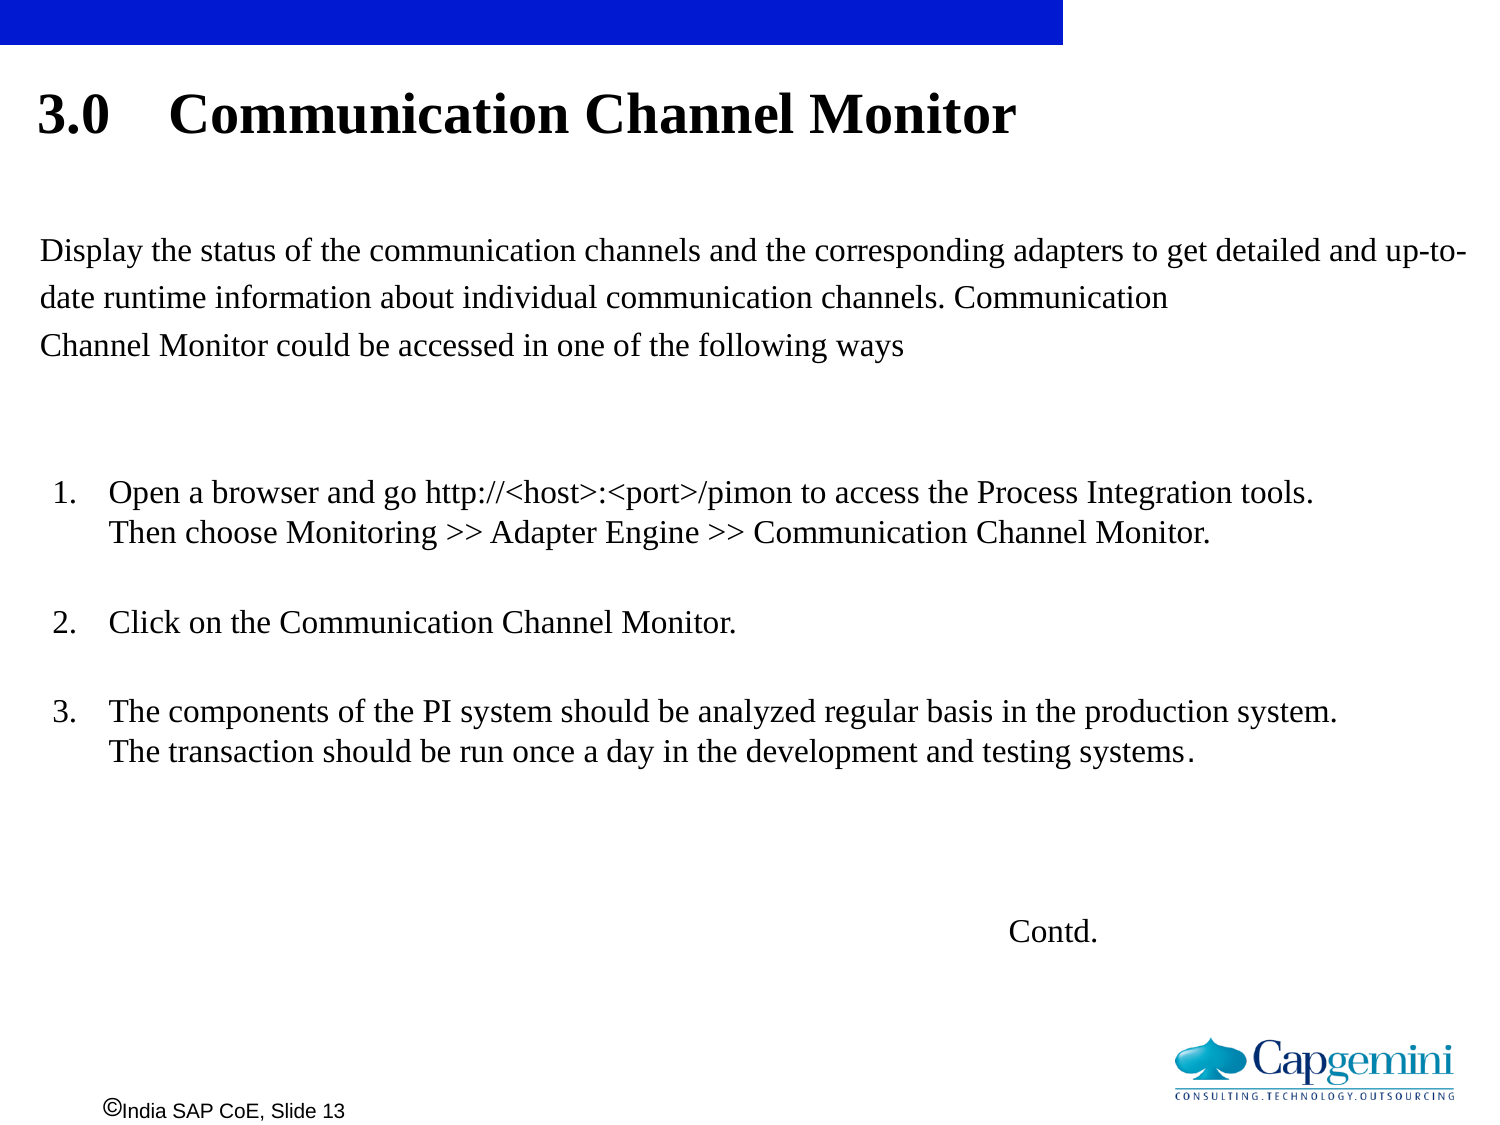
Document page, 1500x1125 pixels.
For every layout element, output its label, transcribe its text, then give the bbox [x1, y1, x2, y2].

text_box Open a browser and go http://<host>:<port>/pimon to access the Process Integration tools. Then choose Monitoring >> Adapter Engine >> Communication Channel Monitor. Click on the Communication Channel Monitor. The components of the PI system should be analyzed regular basis in the production system. The transaction should be run once a day in the development and testing systems. Contd. [37, 462, 1388, 1125]
text_box Display the status of the communication channels and the corresponding adapters to get detailed and up-to-date runtime information about individual communication channels. Communication Channel Monitor could be accessed in one of the following ways [24, 212, 1500, 371]
picture [1388, 1037, 1454, 1100]
title 3.0 Communication Channel Monitor [36, 74, 1471, 163]
